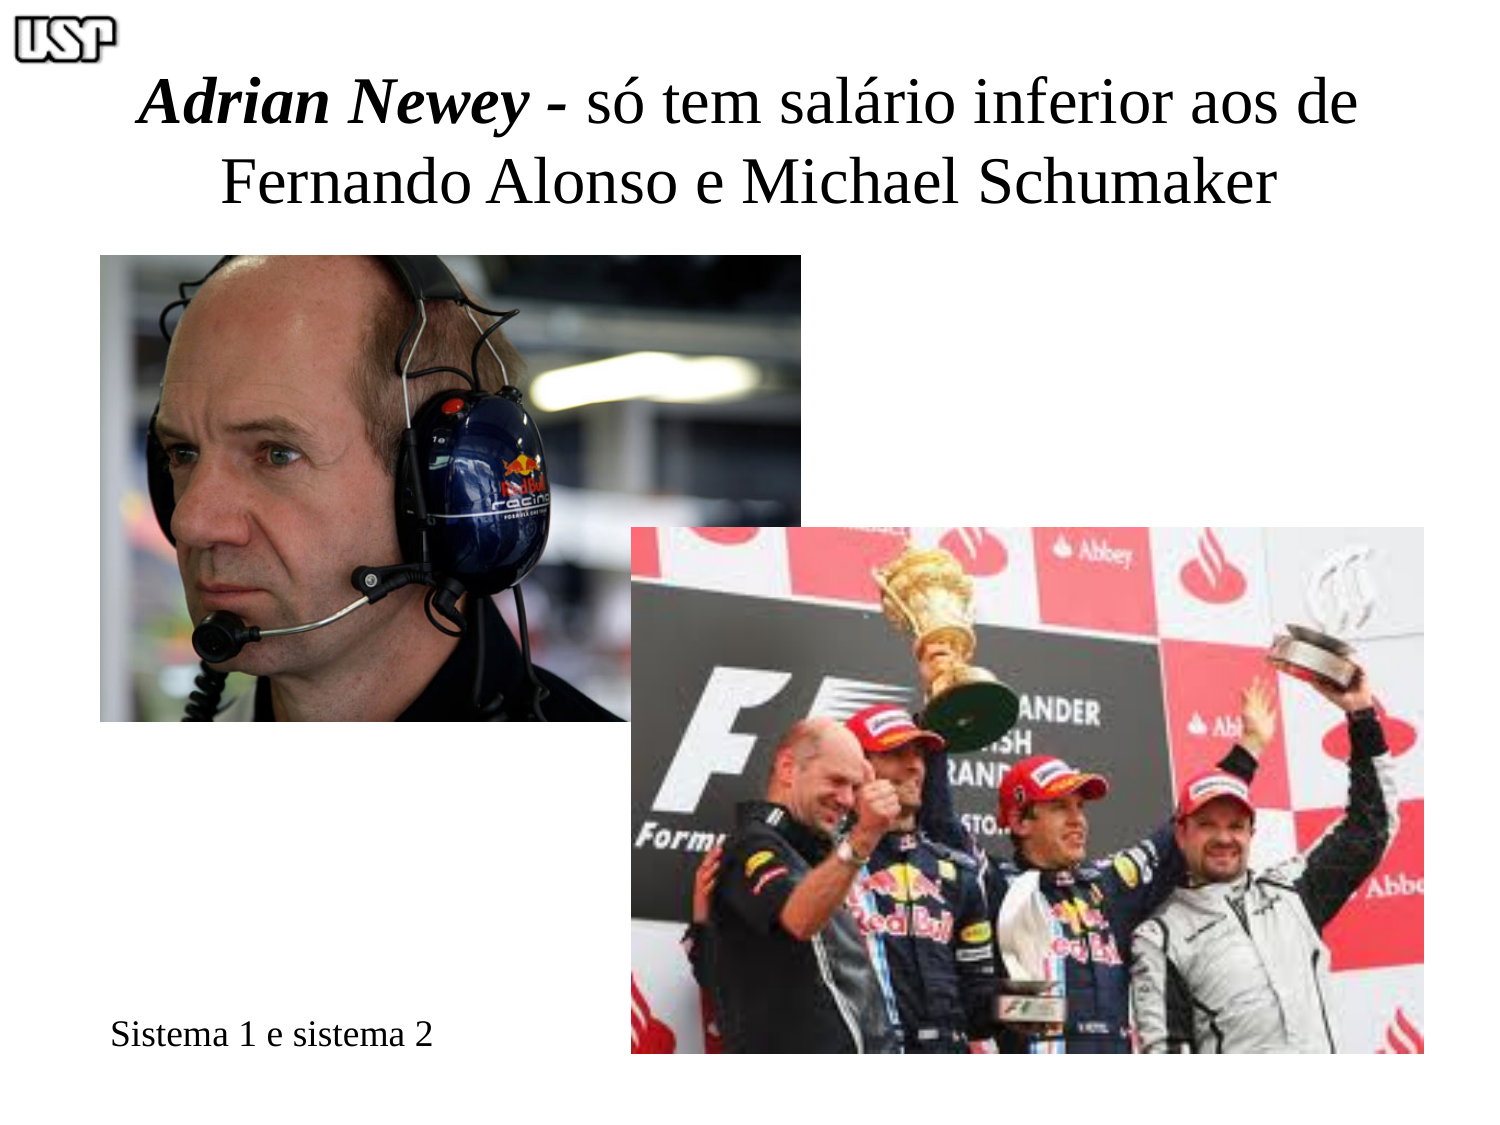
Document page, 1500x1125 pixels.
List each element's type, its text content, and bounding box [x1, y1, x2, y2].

text_box Sistema 1 e sistema 2 [95, 1001, 557, 1061]
picture [100, 255, 1424, 1054]
title Adrian Newey - só tem salário inferior aos de Fernando Alonso e Michael Schumaker [112, 54, 1388, 221]
picture [0, 0, 126, 77]
